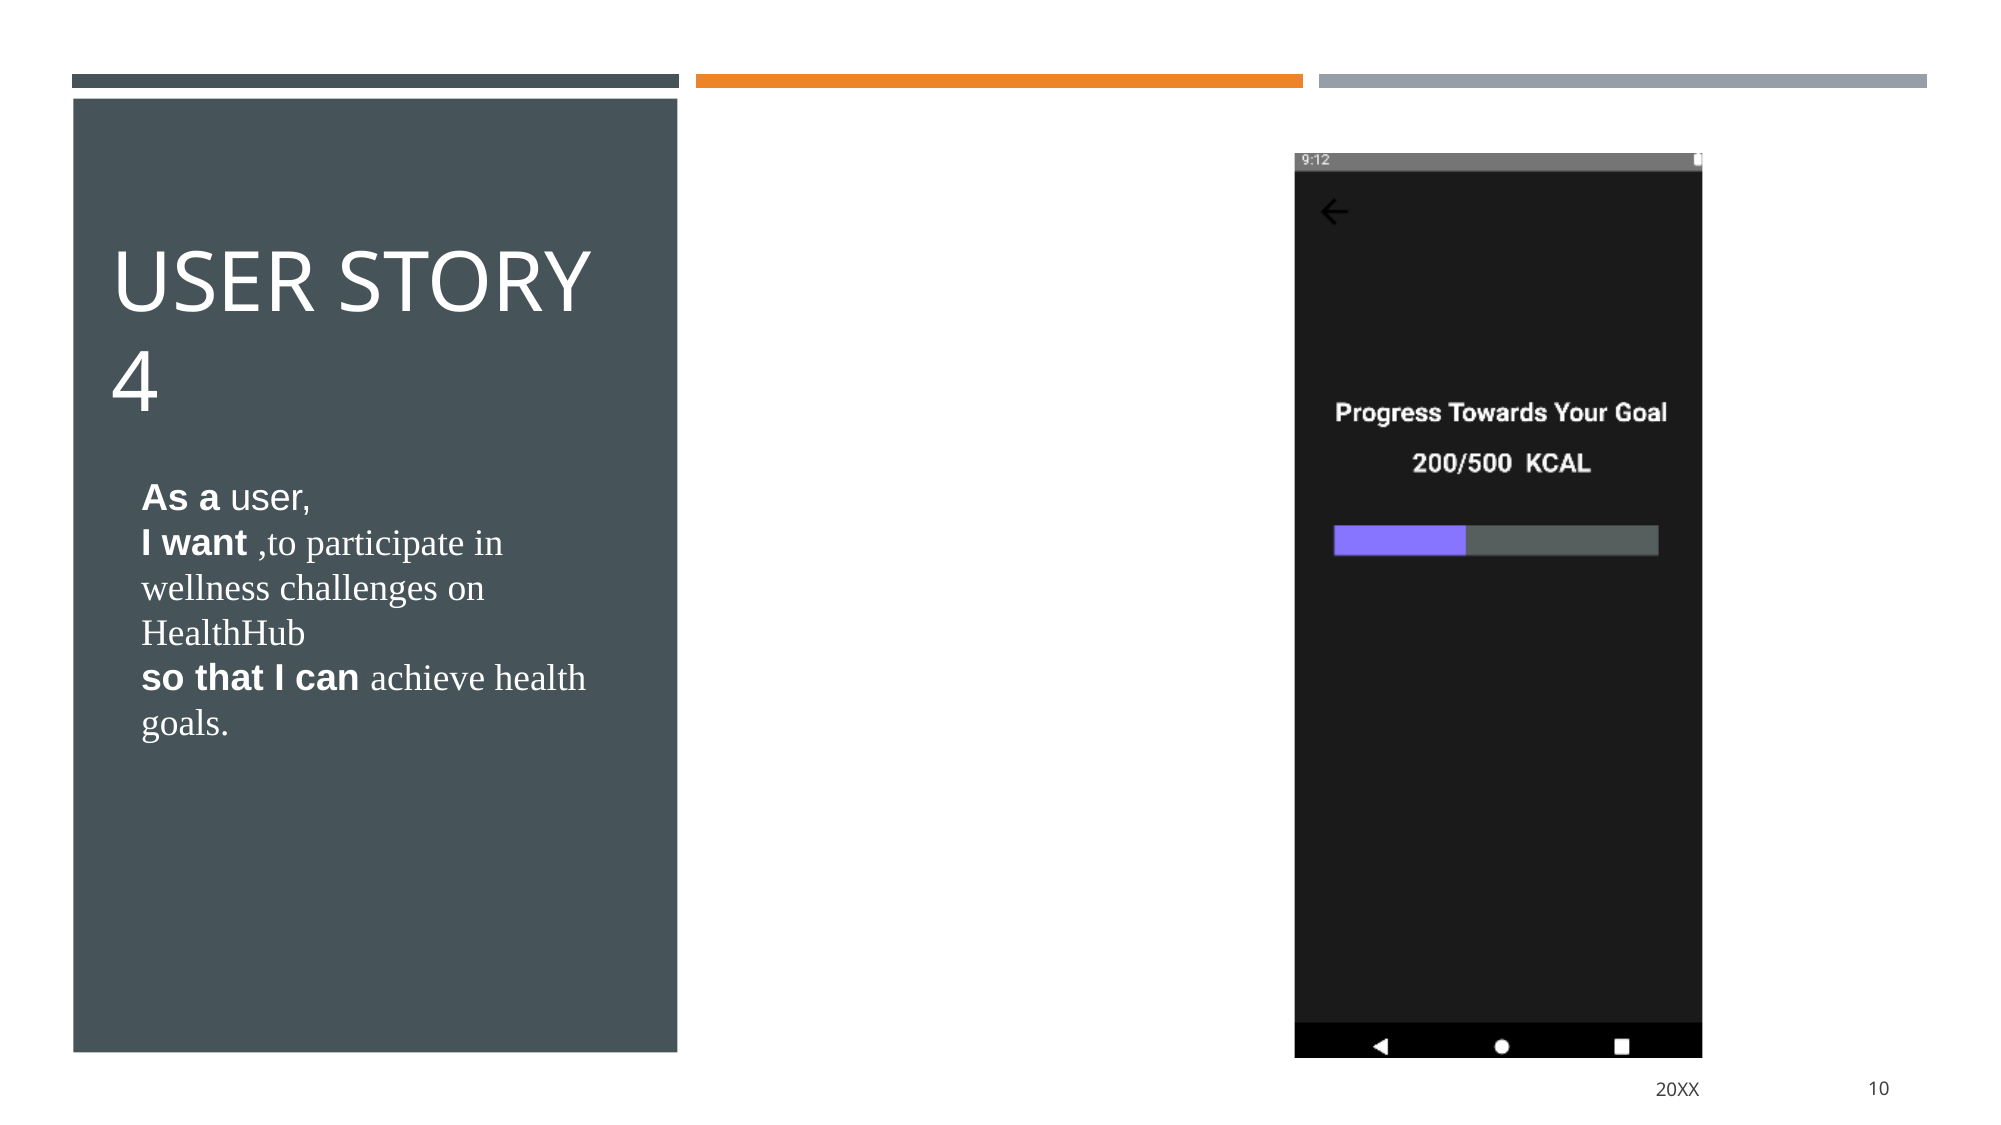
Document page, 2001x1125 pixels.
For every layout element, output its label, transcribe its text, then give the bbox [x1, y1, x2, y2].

title USER STORY 4 [96, 153, 653, 436]
slide_number 10 [1732, 1059, 1905, 1120]
list As a user, I want ,to participate in wellness challenges on HealthHub so that I can achieve health goals. [125, 465, 624, 958]
picture [1294, 152, 1703, 1059]
slide_number 20XX [1247, 1059, 1715, 1120]
